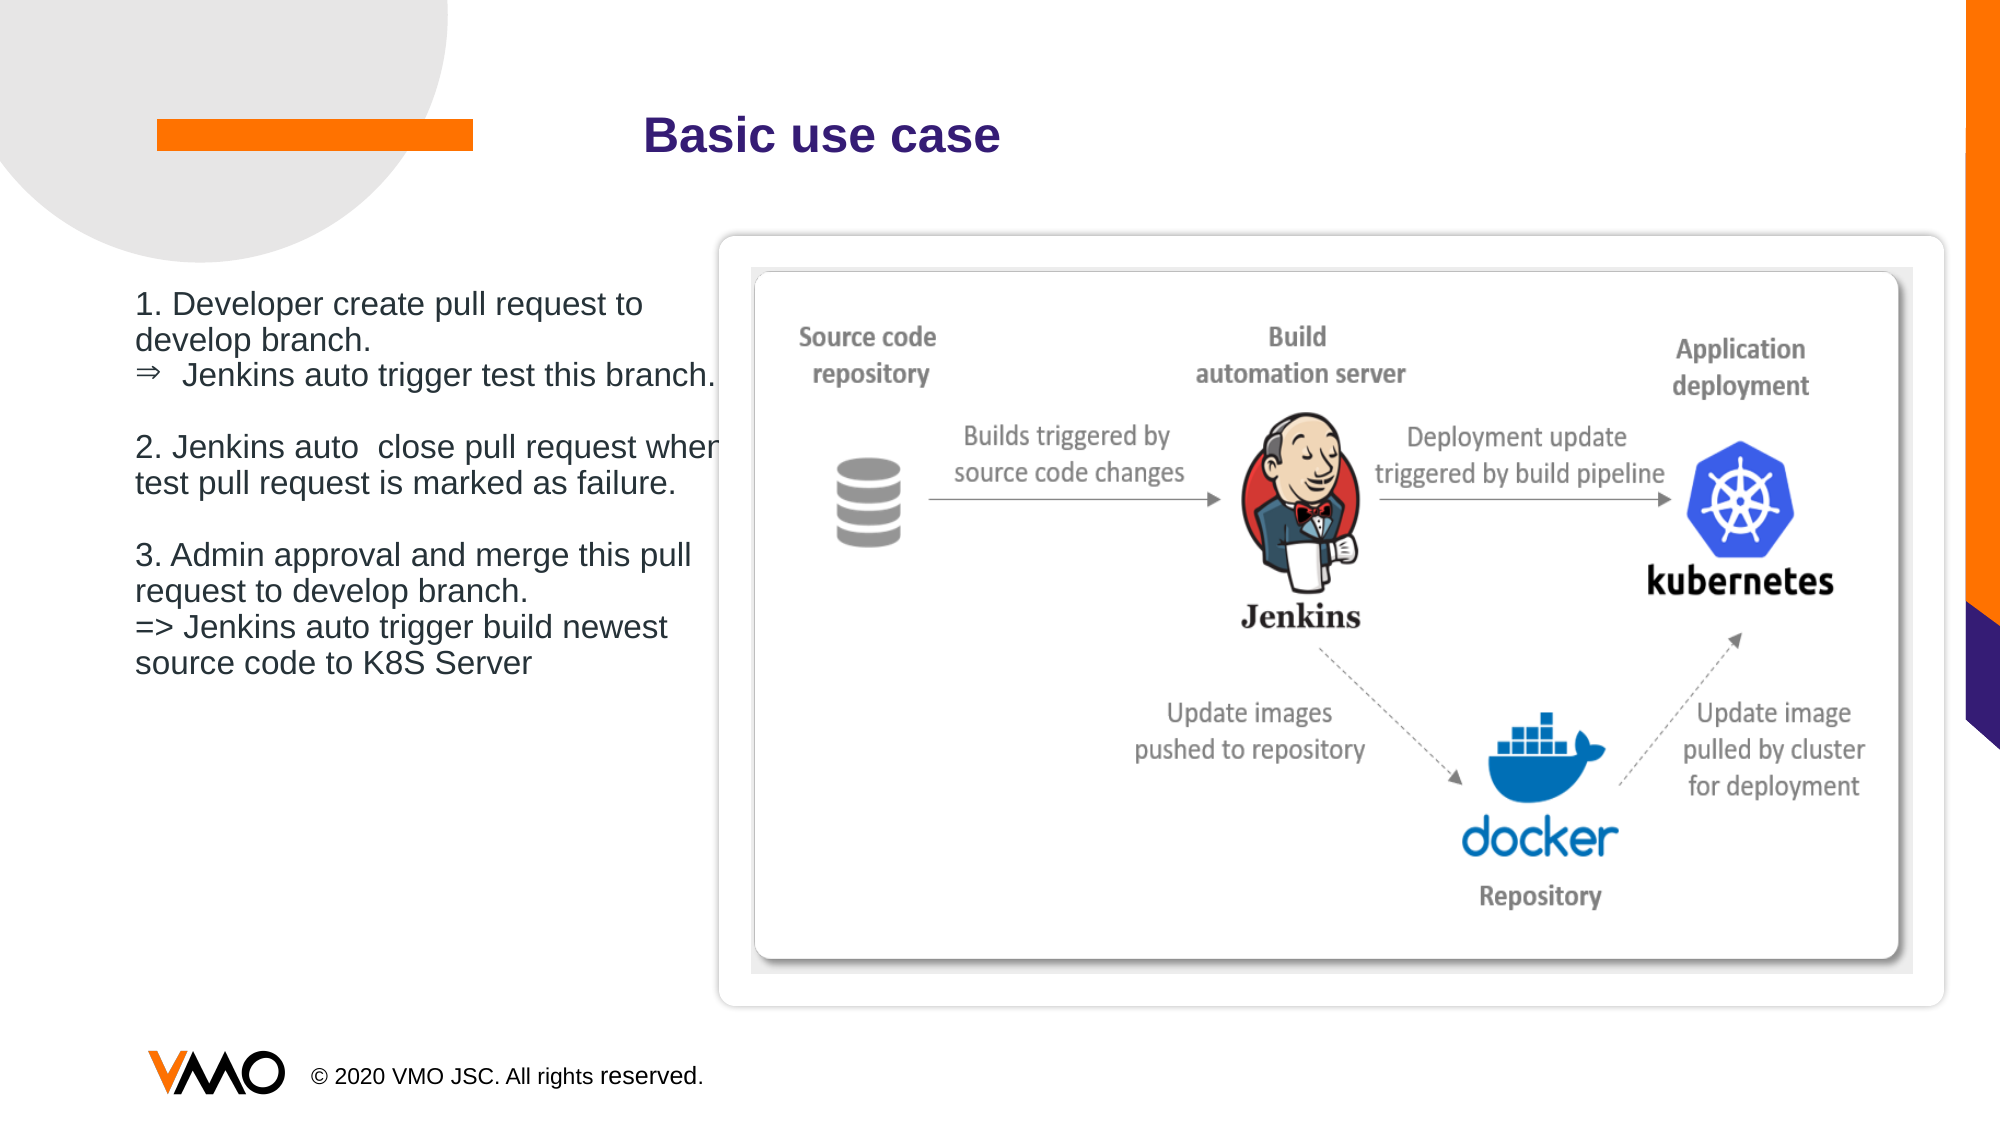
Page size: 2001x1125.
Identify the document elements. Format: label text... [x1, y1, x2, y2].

picture [146, 1050, 287, 1101]
text_box Basic use case [553, 102, 1844, 164]
text_box [1933, 938, 2000, 1010]
text_box 1. Developer create pull request to develop branch. Jenkins auto trigger test this branch. 2. Jenkins auto close pull request when test pull request is marked as failure. 3. Admin approval and merge this pull request to develop branch. => Jenkins auto trigger build newest source code to K8S Server [111, 271, 714, 874]
subtitle [86, 246, 1914, 1050]
picture [750, 267, 1914, 975]
